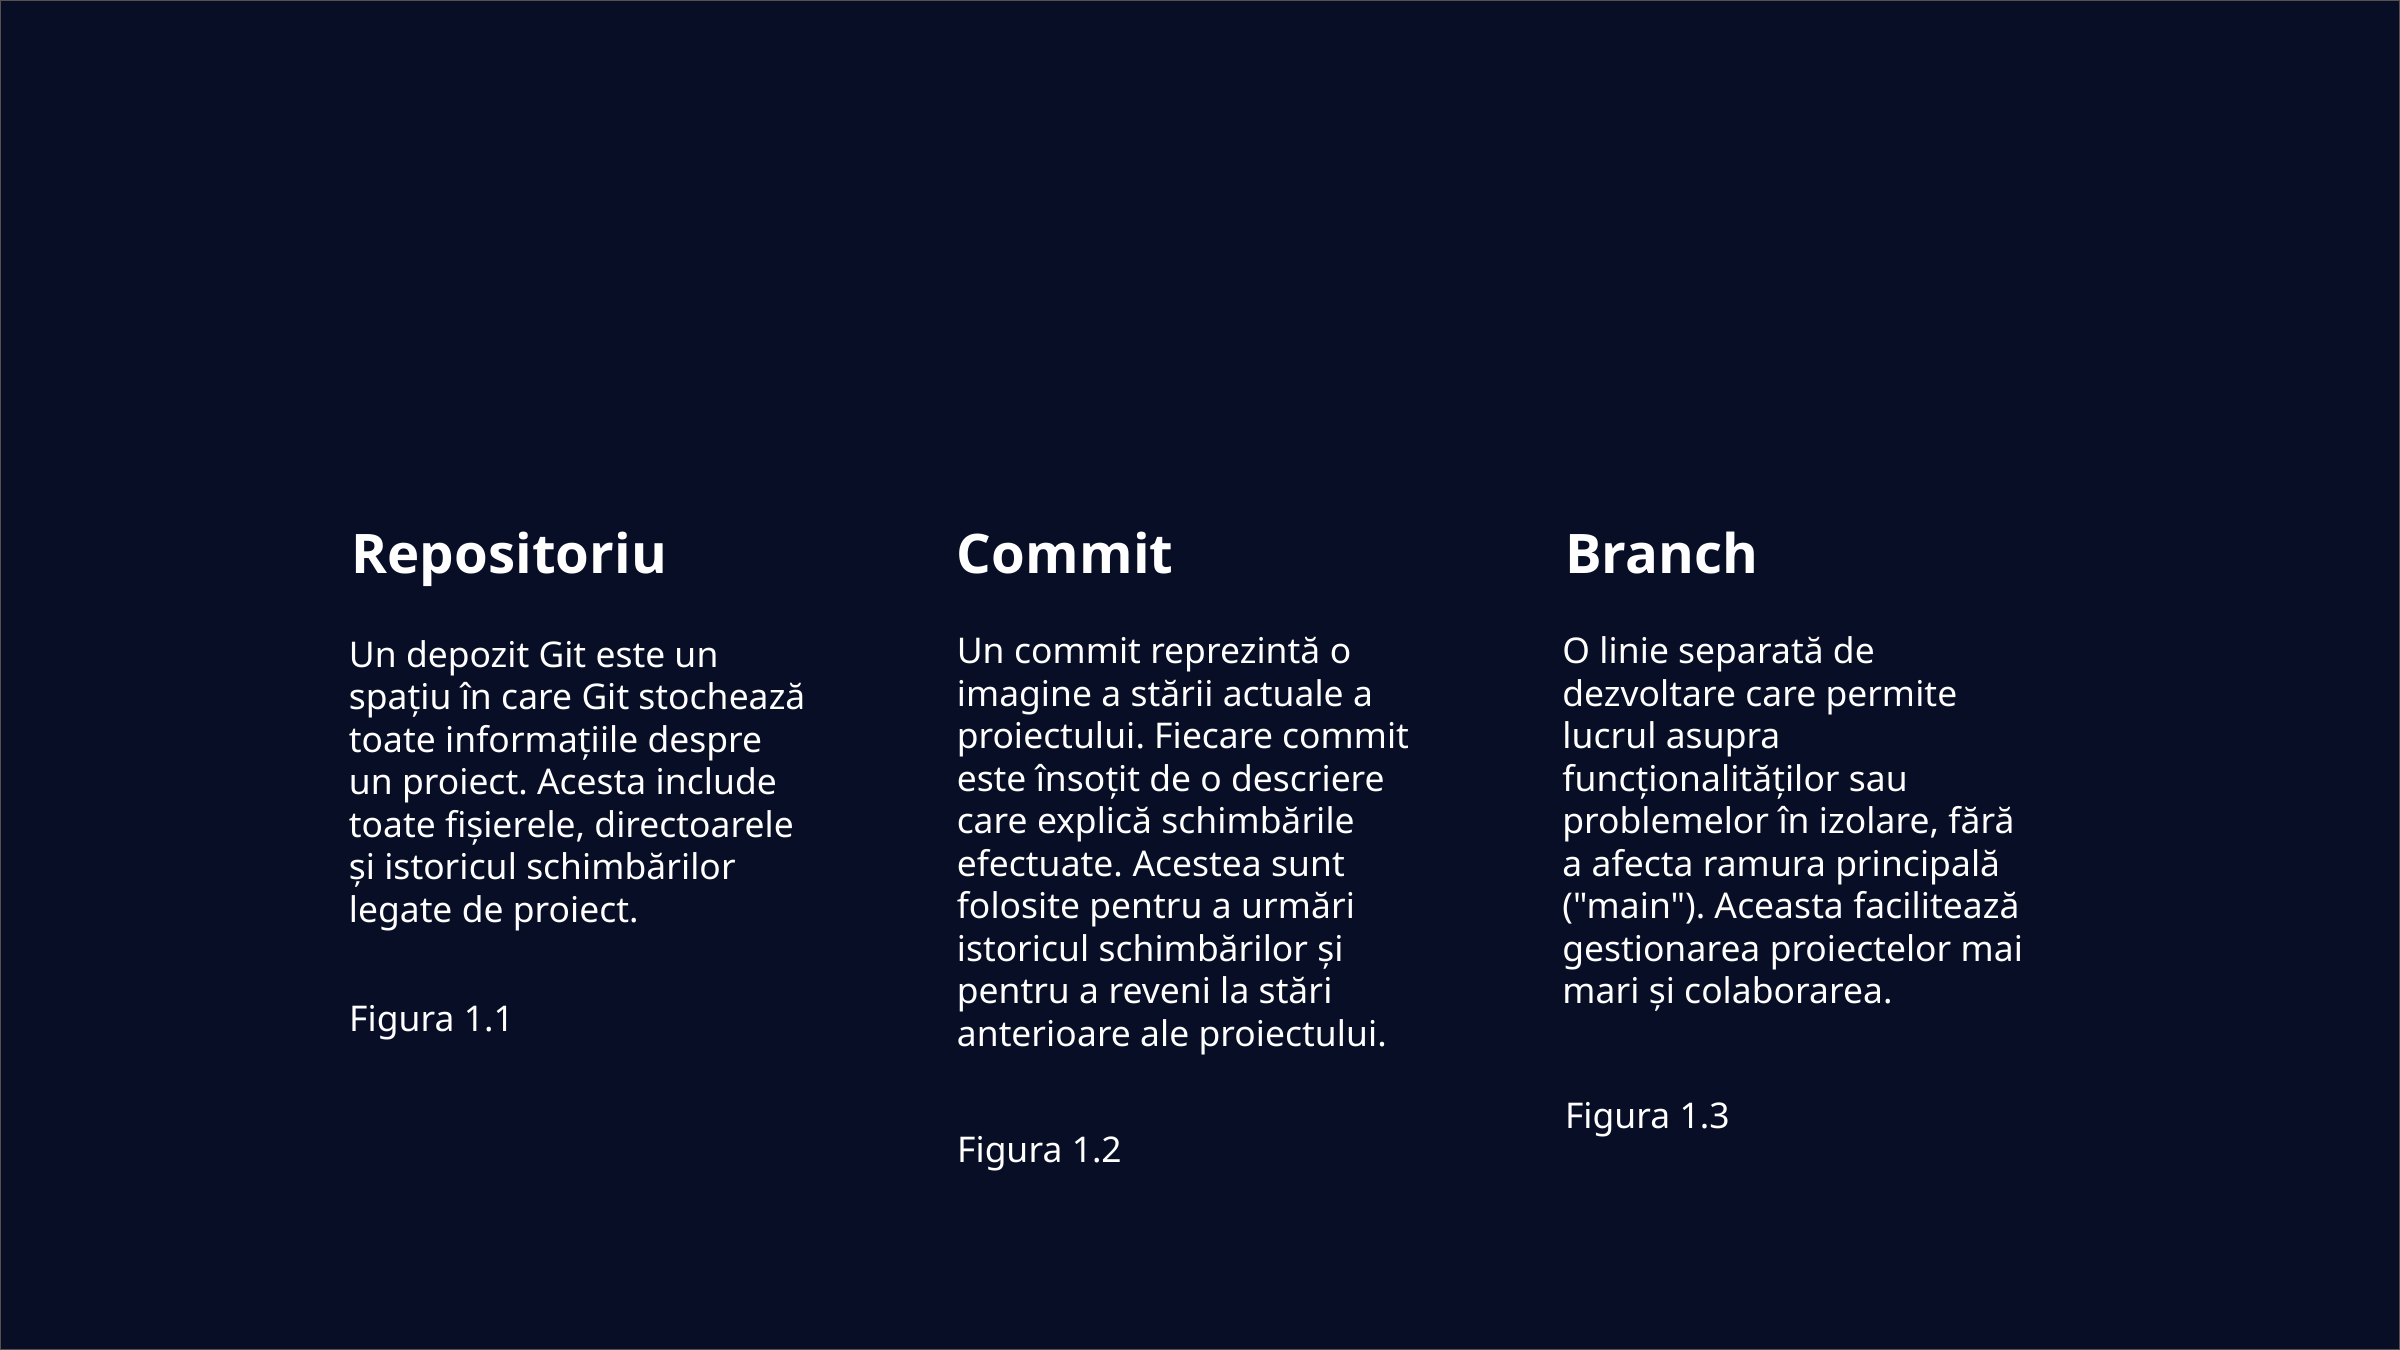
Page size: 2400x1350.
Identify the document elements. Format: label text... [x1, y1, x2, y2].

text_box Branch [1550, 508, 2068, 646]
text_box Figura 1.3 [1550, 1071, 1862, 1157]
text_box Commit [942, 508, 1460, 646]
text_box O linie separată de dezvoltare care permite lucrul asupra funcționalităților sau problemelor în izolare, fără a afecta ramura principală ("main"). Aceasta facilitează gestionarea proiectelor mai mari și colaborarea. [1547, 603, 2042, 1079]
text_box Figura 1.2 [942, 1105, 1254, 1192]
text_box [0, 0, 2400, 1350]
text_box Un commit reprezintă o imagine a stării actuale a proiectului. Fiecare commit este însoțit de o descriere care explică schimbările efectuate. Acestea sunt folosite pentru a urmări istoricul schimbărilor și pentru a reveni la stări anterioare ale proiectului. [942, 624, 1436, 1100]
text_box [334, 508, 855, 1008]
text_box Figura 1.1 [334, 1008, 646, 1060]
